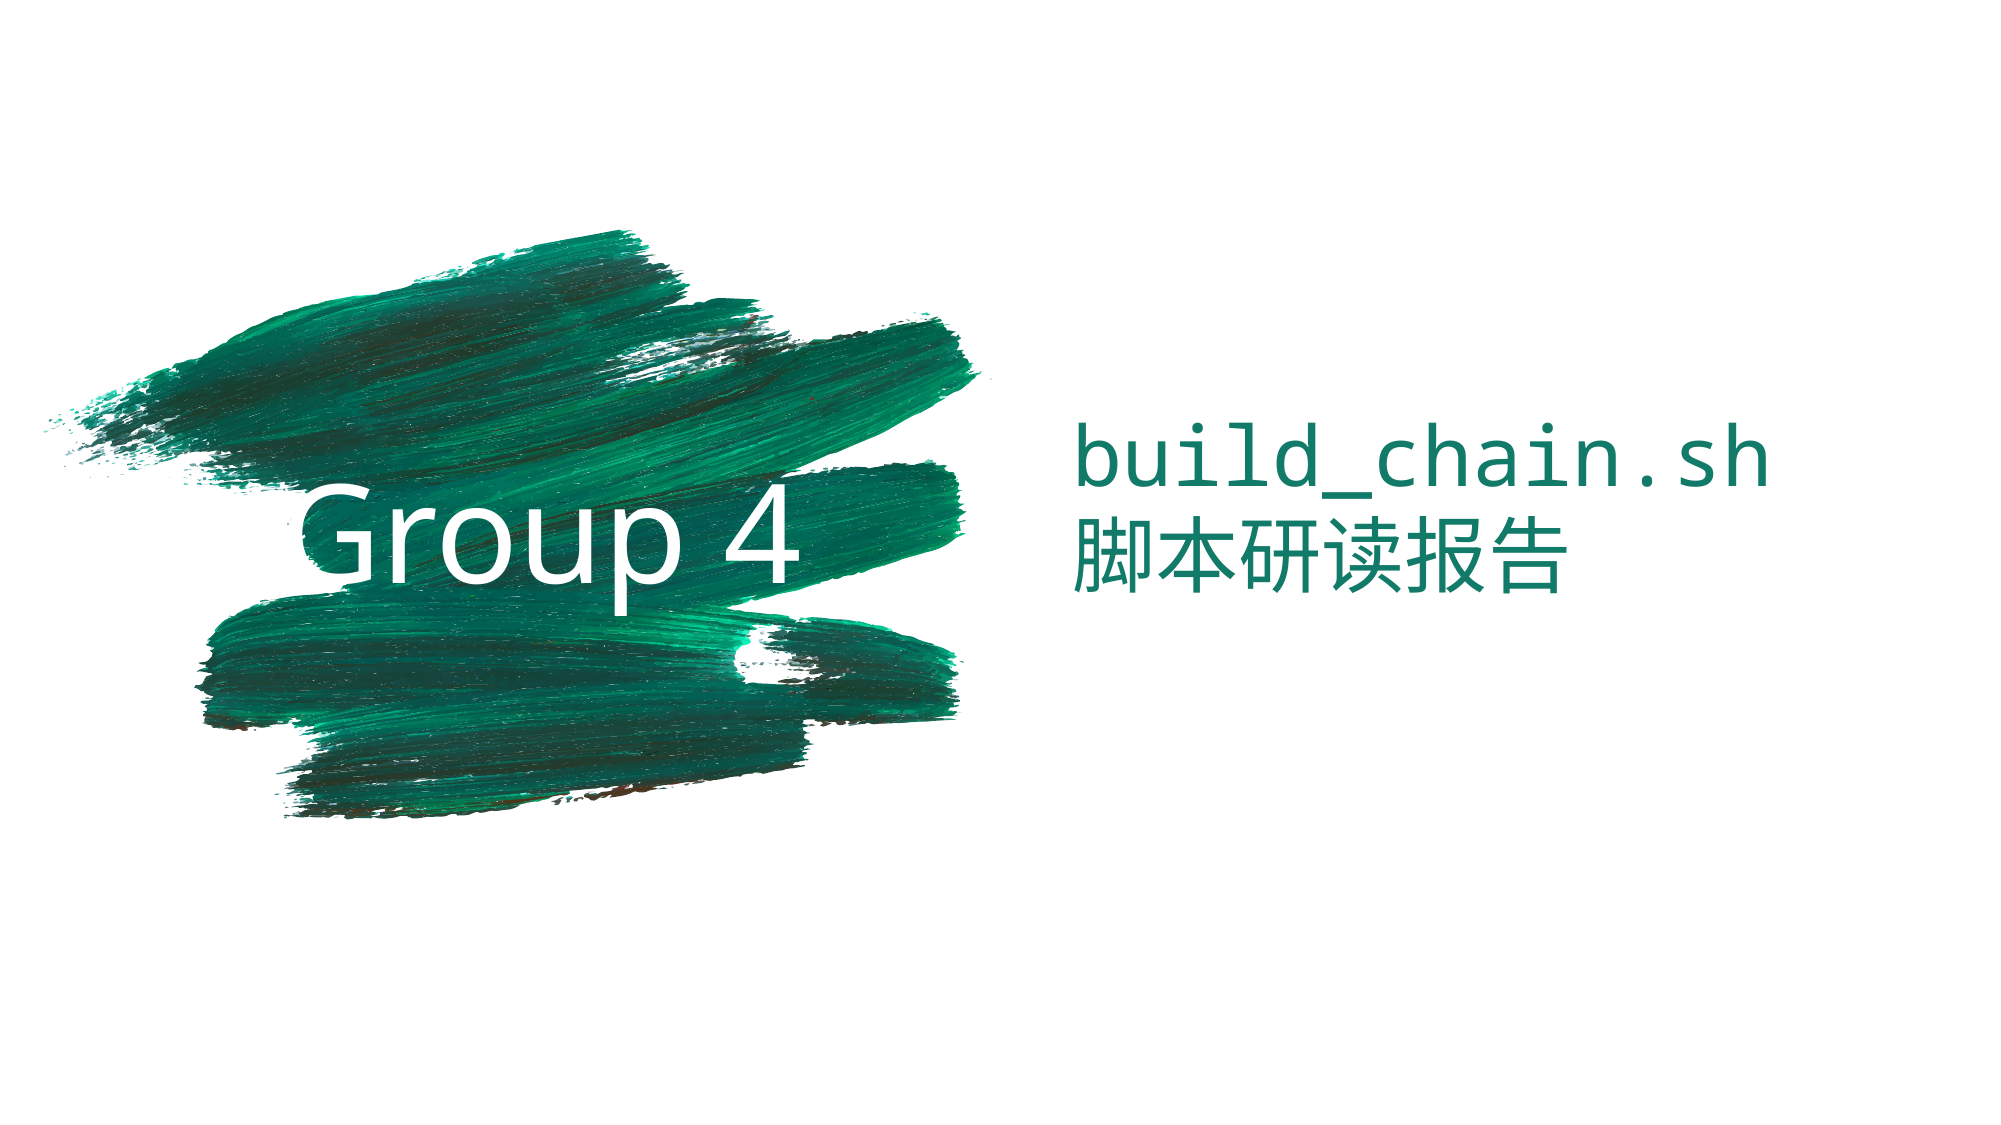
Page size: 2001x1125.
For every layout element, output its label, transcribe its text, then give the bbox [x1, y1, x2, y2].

picture [69, 248, 1015, 810]
text_box build_chain.sh 脚本研读报告 [1057, 395, 2000, 611]
